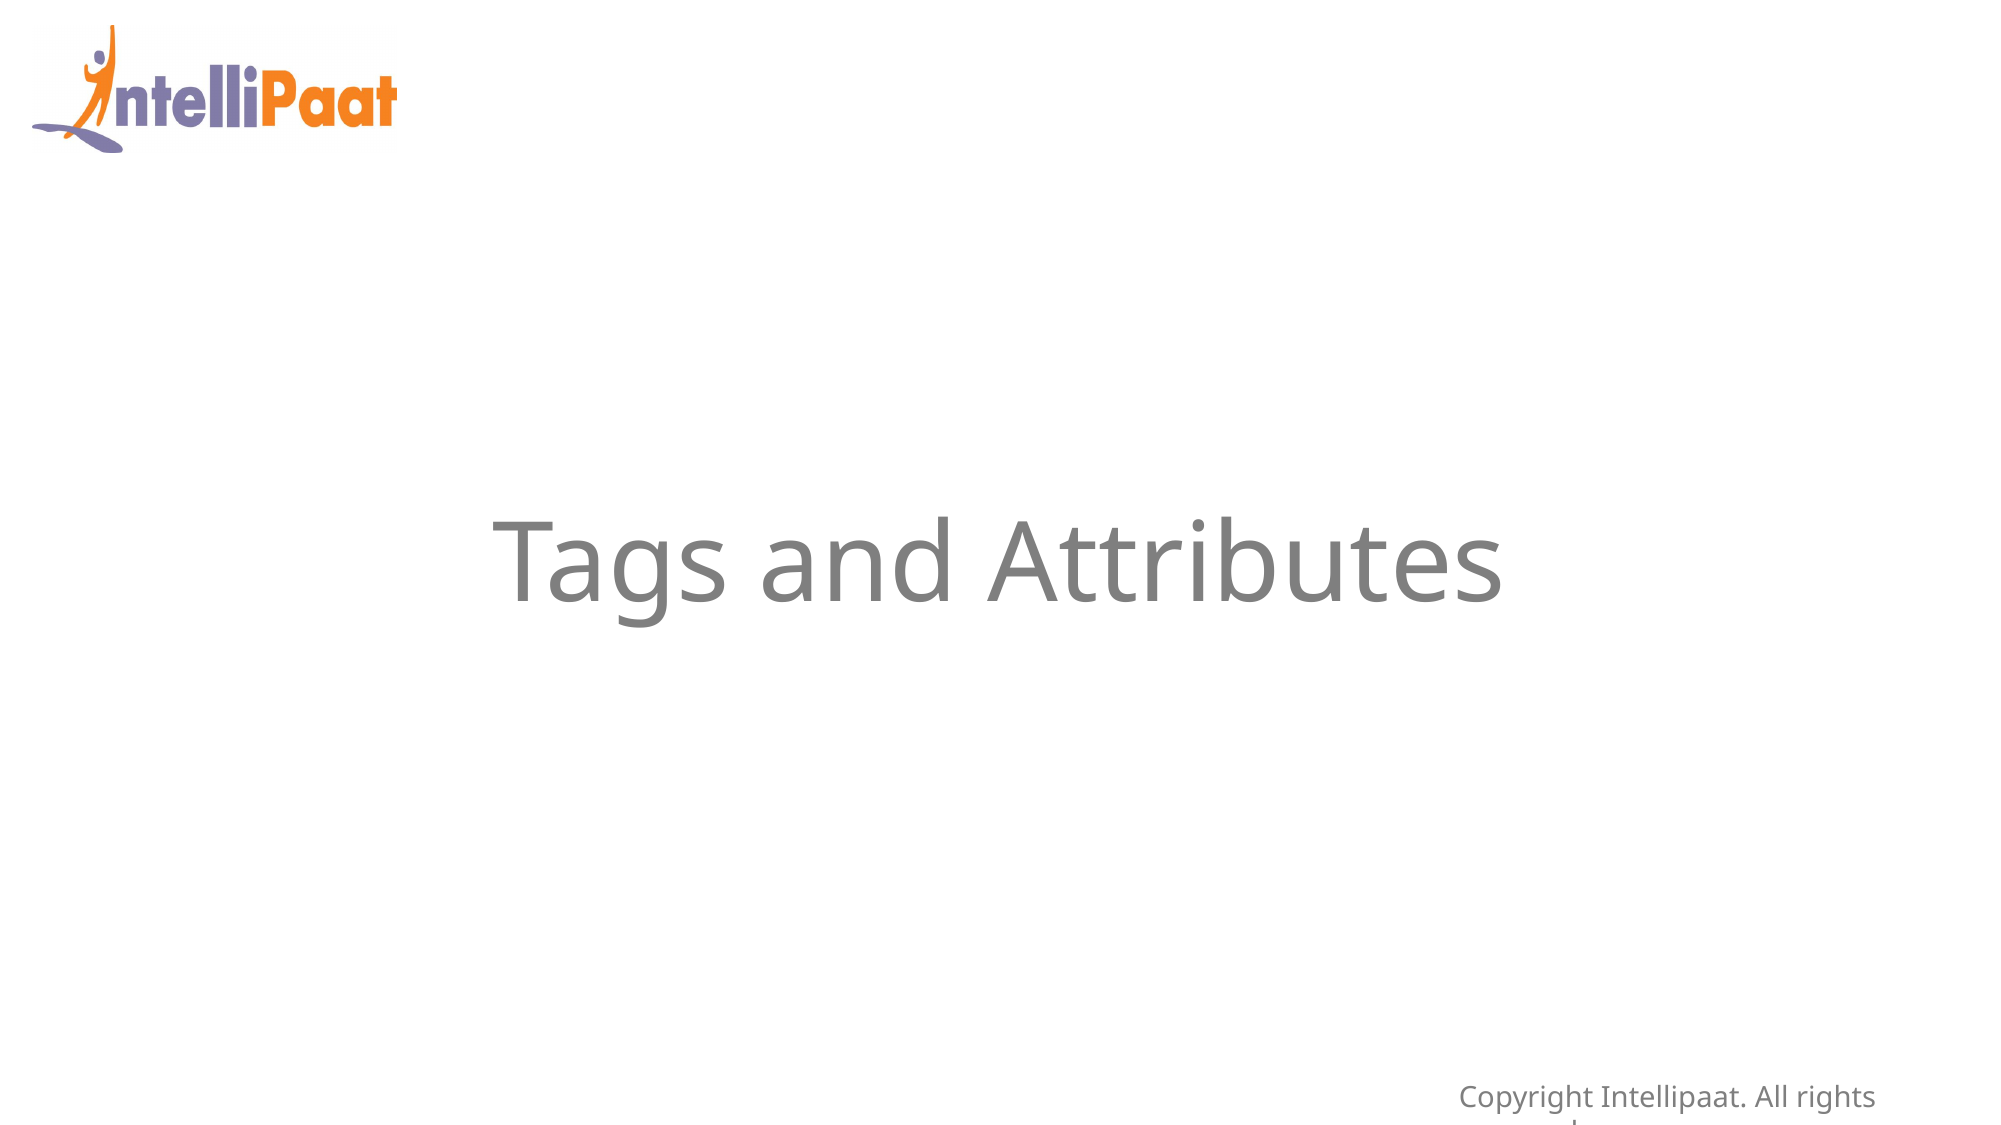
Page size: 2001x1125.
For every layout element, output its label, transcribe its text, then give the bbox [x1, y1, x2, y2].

list Tags and Attributes [325, 440, 1690, 690]
picture [32, 25, 397, 153]
